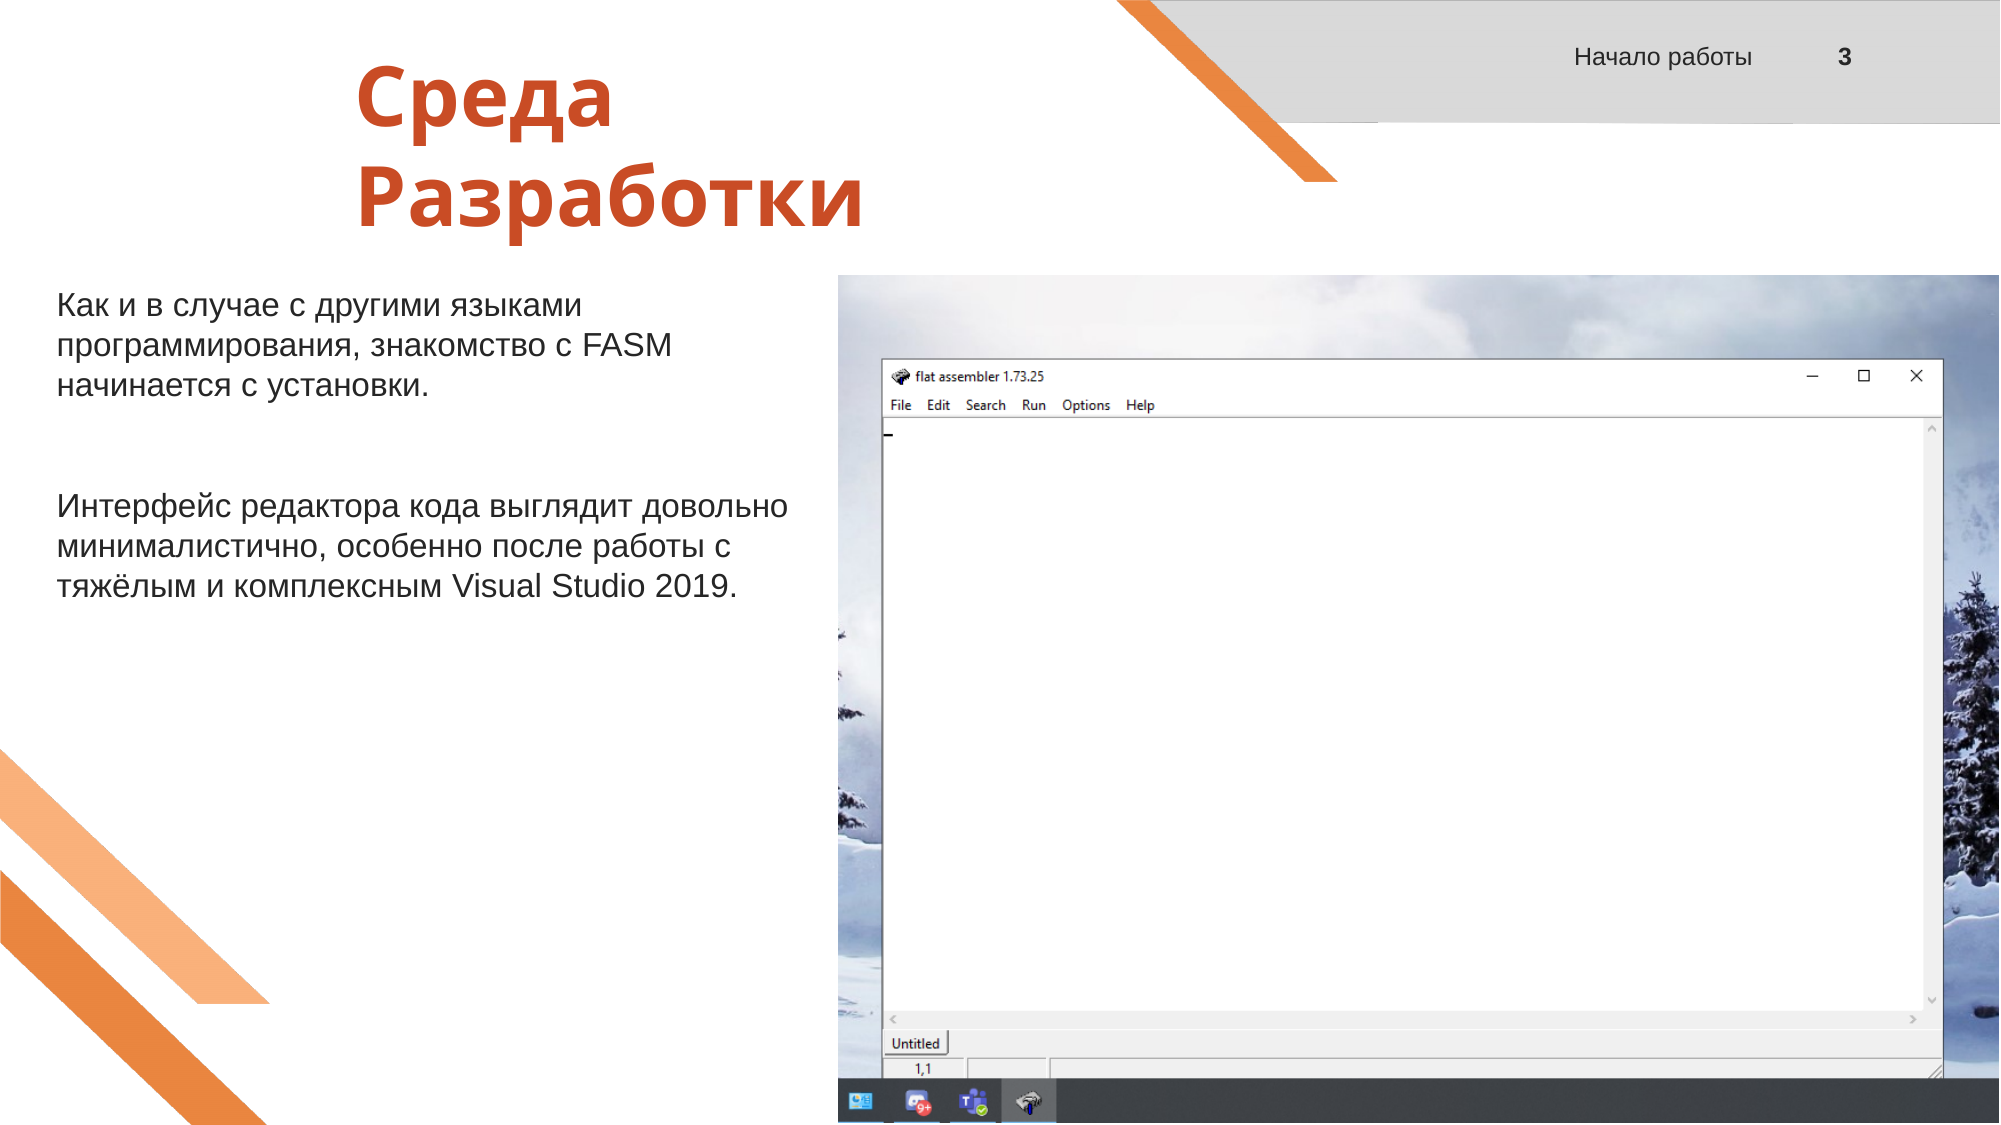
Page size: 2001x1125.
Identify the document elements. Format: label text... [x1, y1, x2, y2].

picture [1116, 0, 2000, 182]
slide_number 3 [1790, 28, 1900, 78]
title Среда Разработки [324, 15, 1105, 272]
picture [0, 745, 270, 1125]
list Как и в случае с другими языками программирования, знакомство с FASM начинается с установки. Интерфейс редактора кода выглядит довольно минималистично, особенно после работы с тяжёлым и комплексным Visual Studio 2019. [31, 275, 828, 776]
footer Начало работы [1283, 28, 1768, 78]
picture [838, 275, 1999, 1123]
